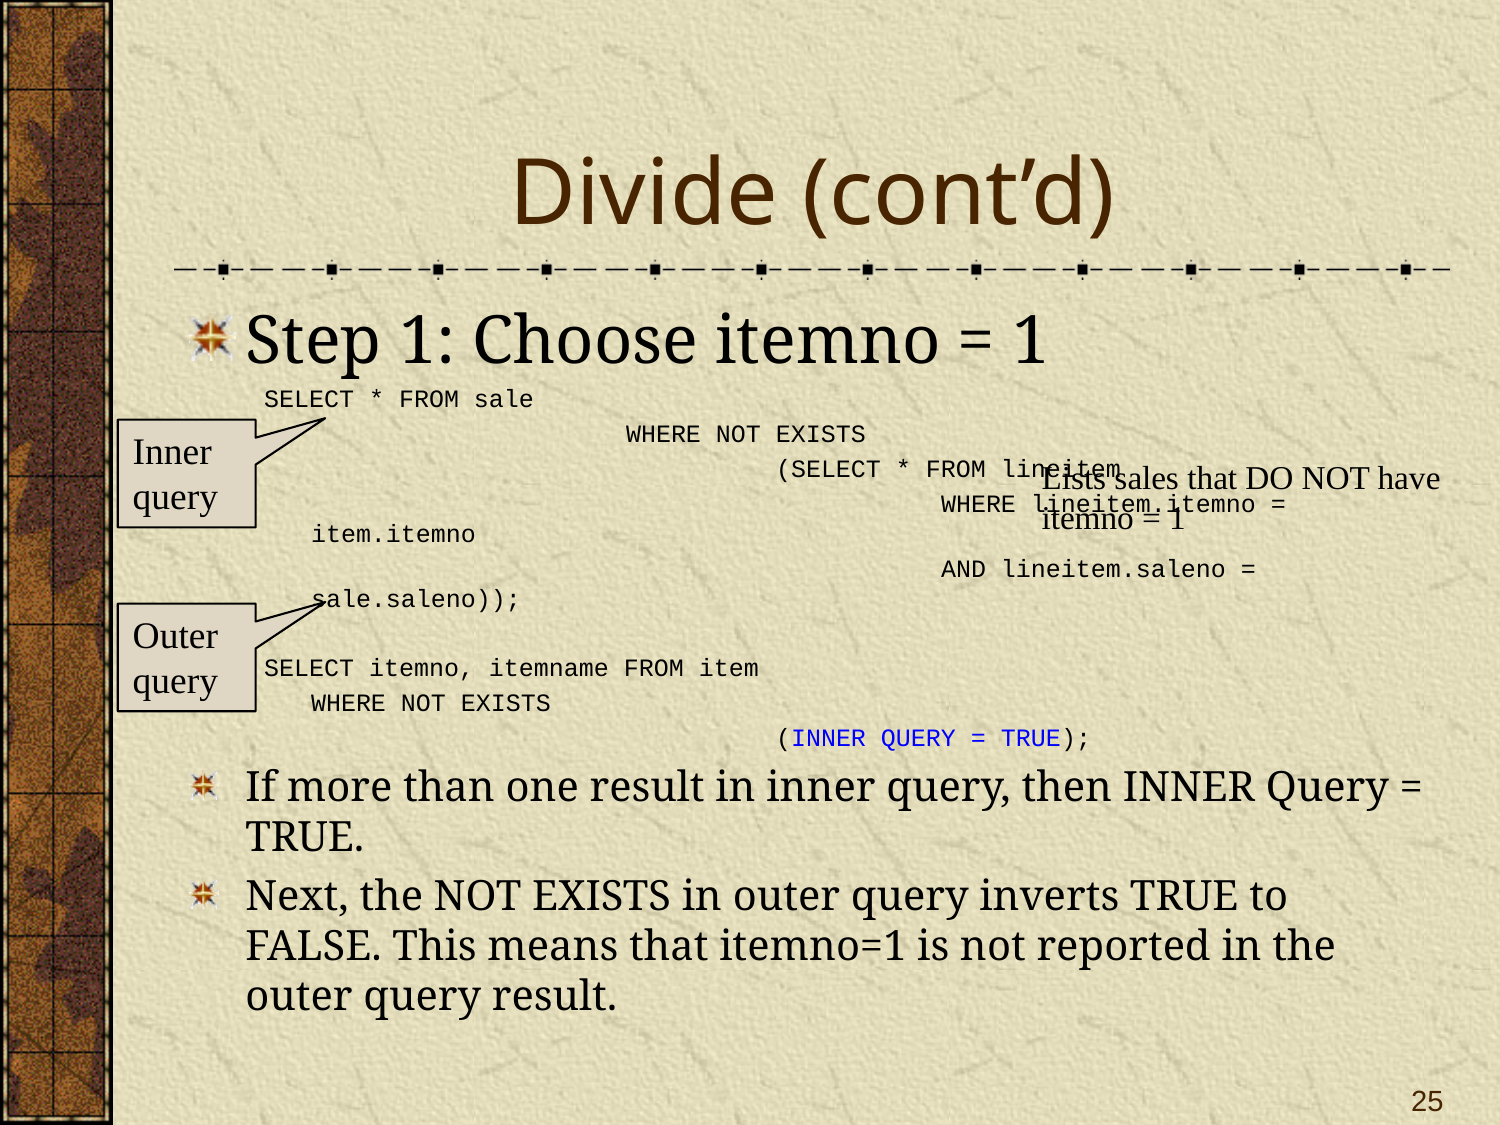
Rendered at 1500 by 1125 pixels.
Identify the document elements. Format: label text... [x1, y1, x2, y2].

picture [0, 0, 1500, 1125]
list Step 1: Choose itemno = 1 SELECT * FROM sale WHERE NOT EXISTS (SELECT * FROM lineitem WHERE lineitem.itemno = item.itemno AND lineitem.saleno = sale.saleno)); SELECT itemno, itemname FROM item WHERE NOT EXISTS (INNER QUERY = TRUE); If more than one result in inner query, then INNER Query = TRUE. Next, the NOT EXISTS in outer query inverts TRUE to FALSE. This means that itemno=1 is not reported in the outer query result. [173, 289, 1449, 965]
title Divide (cont’d) [174, 62, 1451, 251]
text_box Lists sales that DO NOT have itemno = 1 [1026, 448, 1494, 544]
text_box Inner query [117, 418, 326, 528]
text_box Outer query [117, 602, 326, 712]
slide_number 25 [1354, 1049, 1500, 1125]
